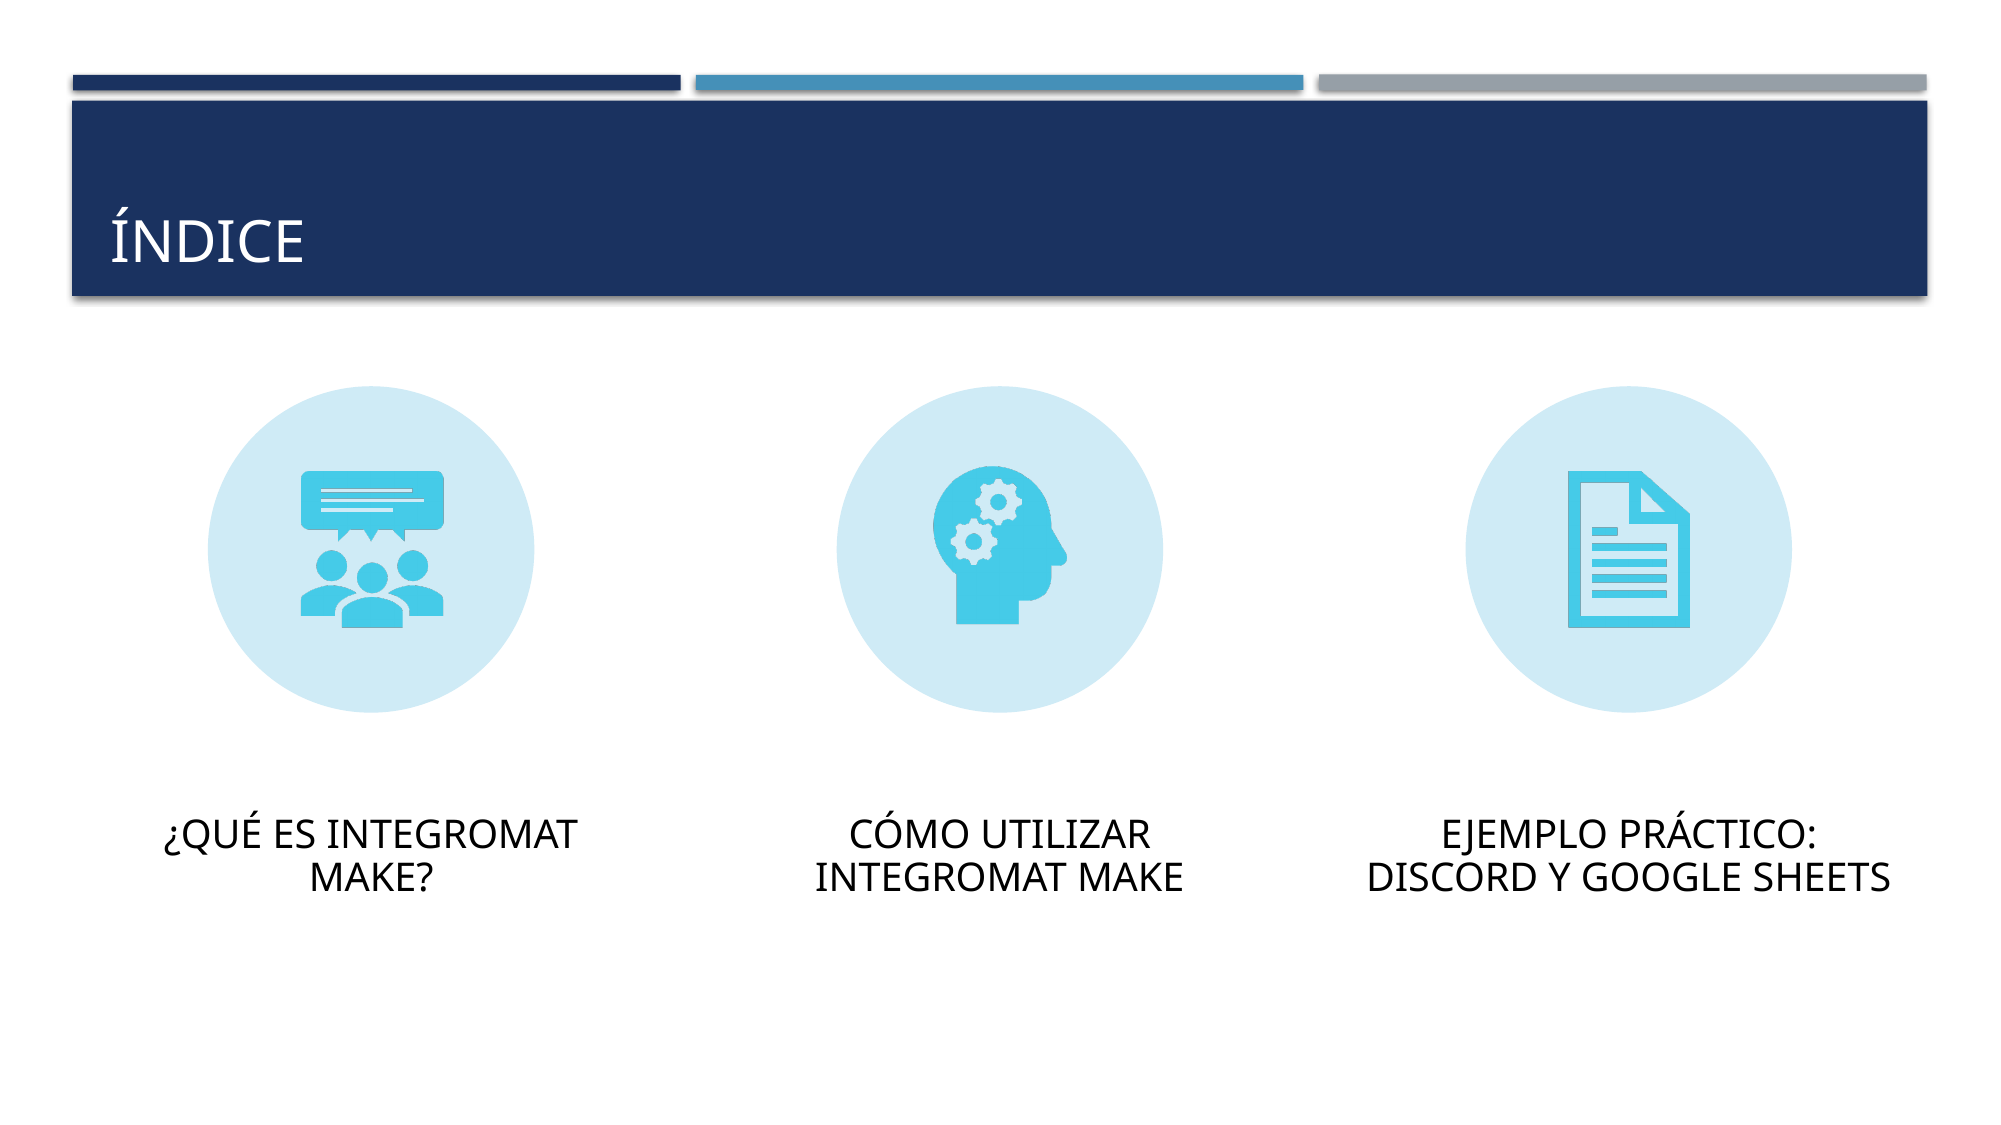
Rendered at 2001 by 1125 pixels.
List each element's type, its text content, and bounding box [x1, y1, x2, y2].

title índice [95, 115, 1905, 282]
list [94, 357, 1906, 962]
